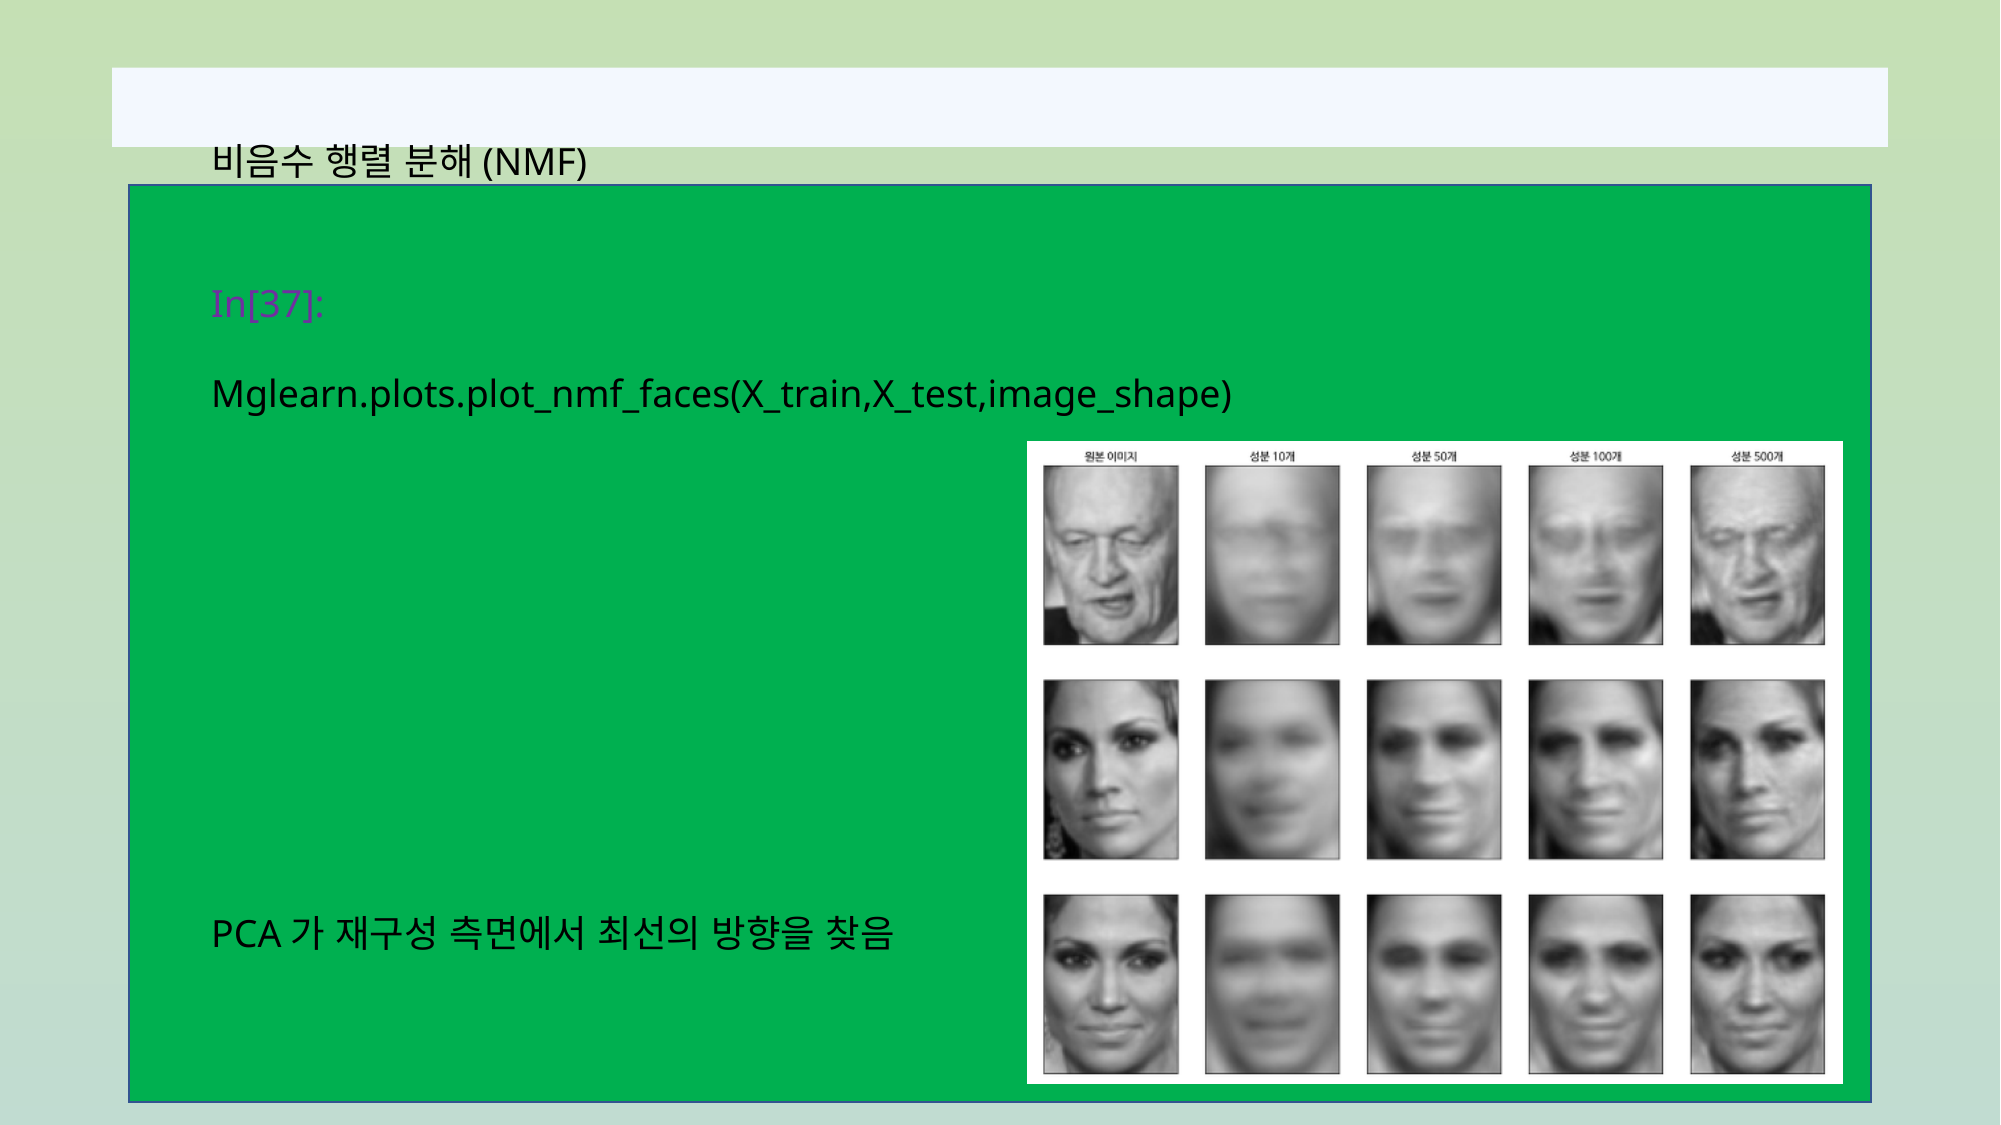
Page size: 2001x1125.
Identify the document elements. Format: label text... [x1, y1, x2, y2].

text_box [111, 67, 1889, 148]
text_box In[37]: Mglearn.plots.plot_nmf_faces(X_train,X_test,image_shape) PCA가 재구성 측면에서 최선의 방향을 찾음 [196, 272, 1715, 962]
picture [1027, 441, 1843, 1084]
text_box 비음수 행렬 분해(NMF) [196, 108, 1745, 184]
text_box [128, 184, 1872, 1103]
